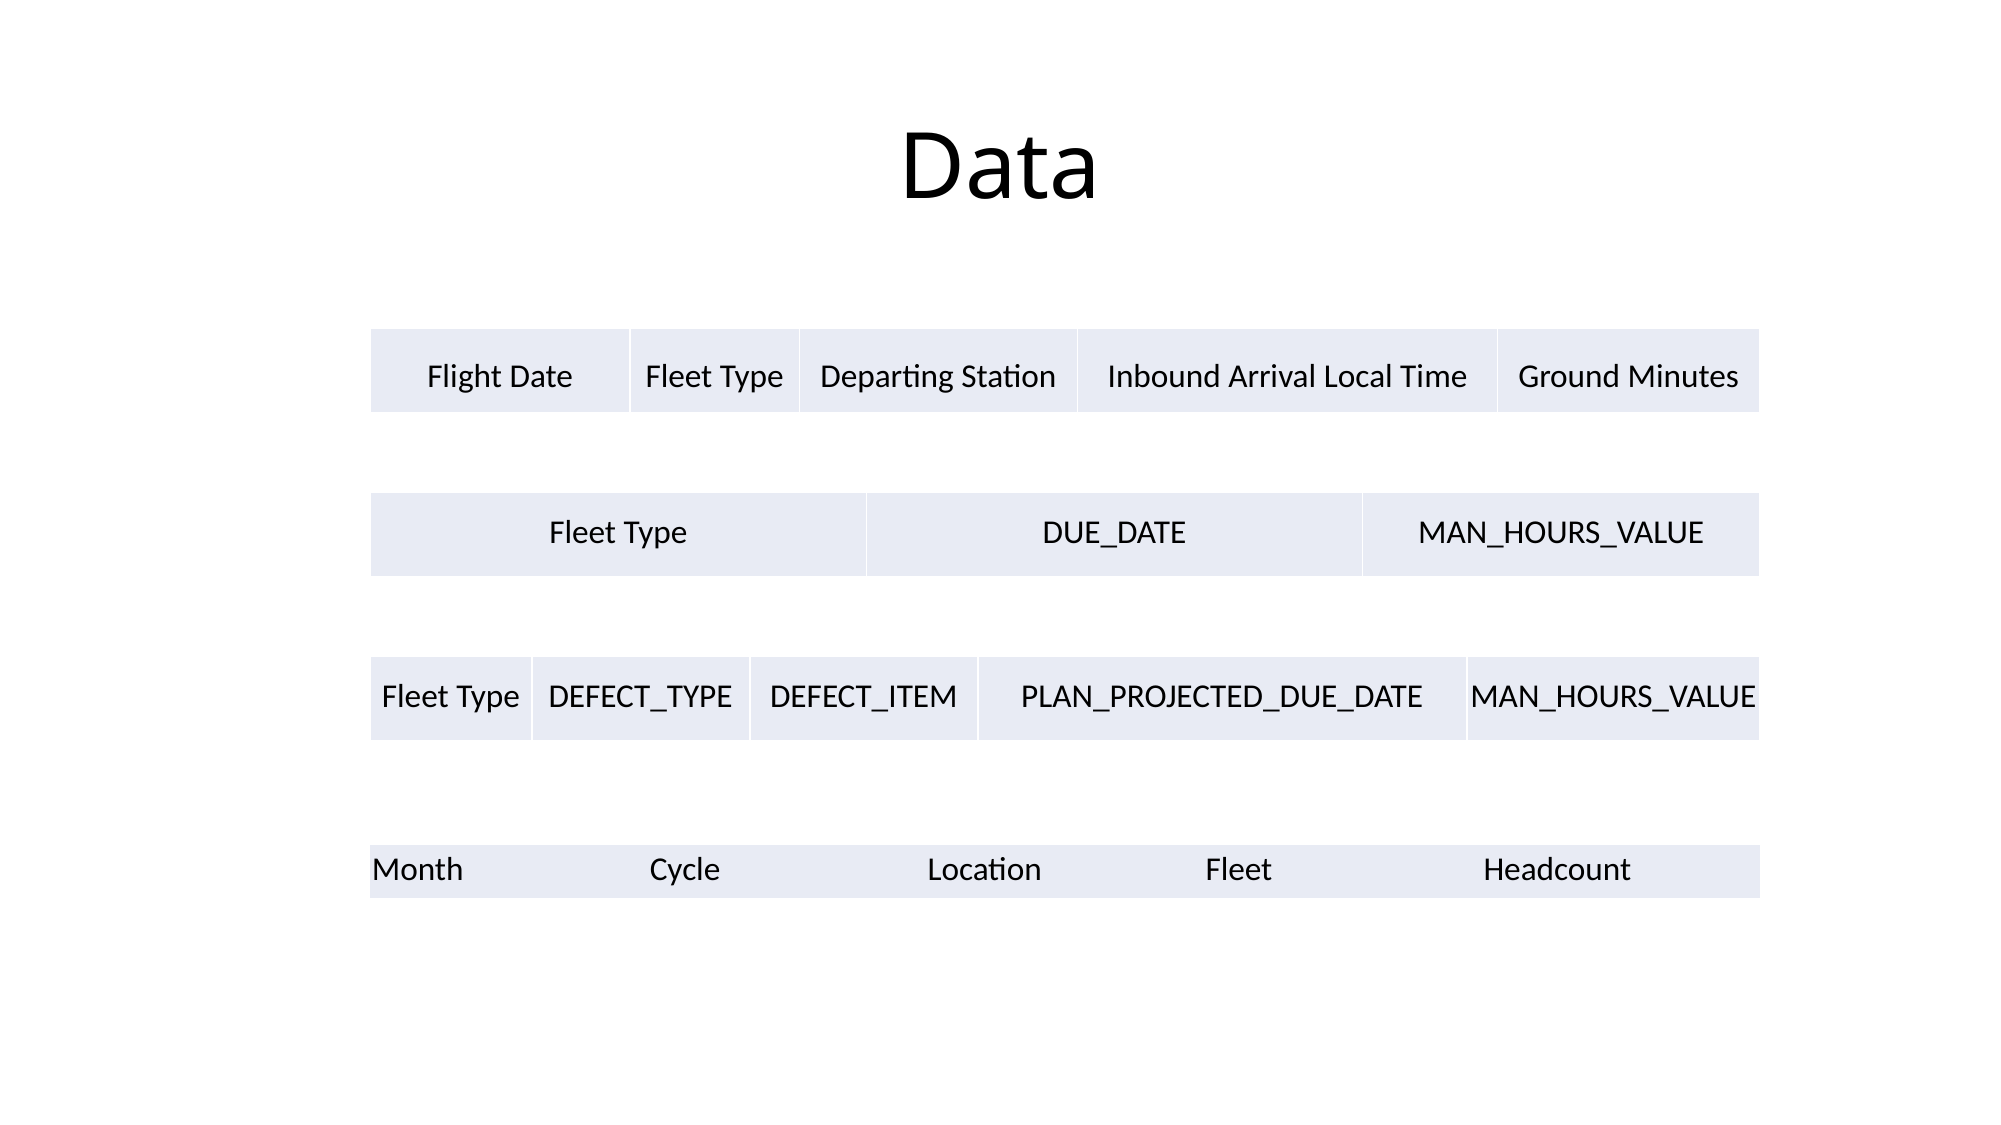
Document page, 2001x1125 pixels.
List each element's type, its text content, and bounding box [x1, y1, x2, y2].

table_header Cycle [648, 845, 926, 898]
table_header Ground Minutes [1498, 329, 1759, 412]
table_header Fleet Type [371, 657, 531, 740]
table_header DEFECT_ITEM [751, 657, 977, 740]
table_header PLAN_PROJECTED_DUE_DATE [979, 657, 1466, 740]
table_header Headcount [1482, 845, 1760, 898]
table_header Month [370, 845, 648, 898]
title Data [137, 59, 1863, 246]
table_header MAN_HOURS_VALUE [1468, 657, 1759, 740]
table_header Inbound Arrival Local Time [1078, 329, 1497, 412]
table_header DEFECT_TYPE [533, 657, 749, 740]
table_header Location [926, 845, 1204, 898]
list Ground times – Maintenance Tasks – Defect Repairs – Resource Availability – [137, 246, 1863, 960]
table_header Fleet Type [631, 329, 799, 412]
table_header Fleet [1204, 845, 1482, 898]
table_header DUE_DATE [867, 493, 1362, 576]
table_header Flight Date [371, 329, 629, 412]
table_header MAN_HOURS_VALUE [1363, 493, 1759, 576]
table_header Departing Station [800, 329, 1077, 412]
table_header Fleet Type [371, 493, 866, 576]
